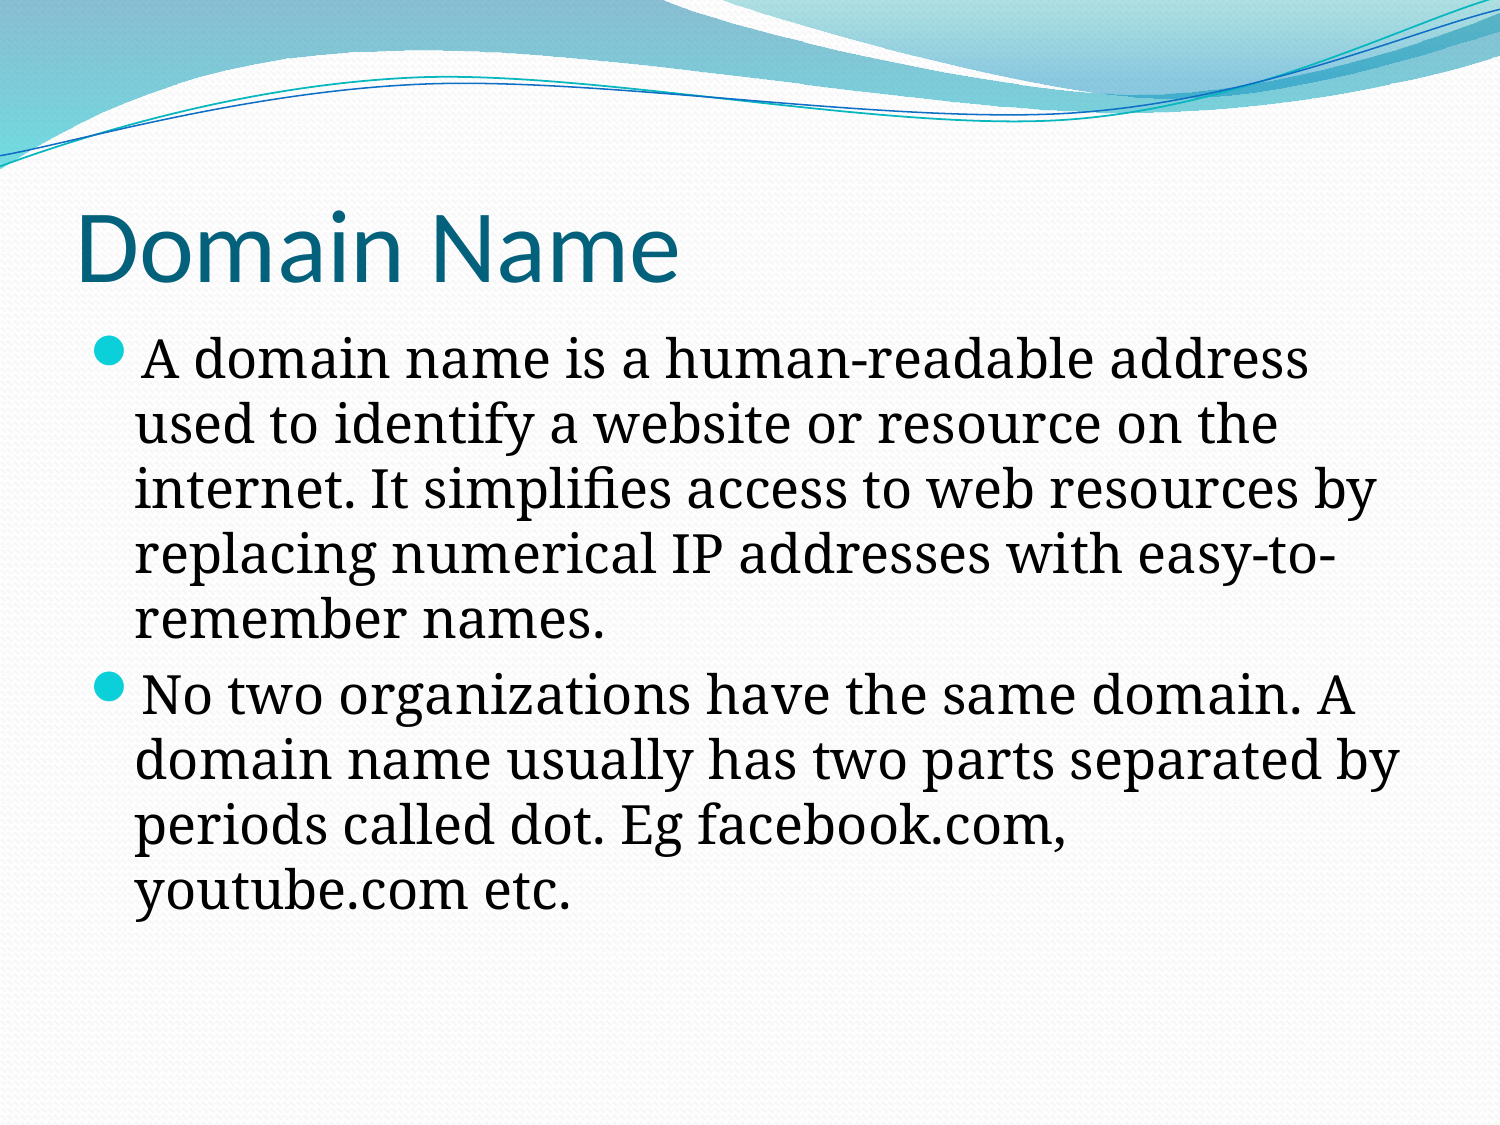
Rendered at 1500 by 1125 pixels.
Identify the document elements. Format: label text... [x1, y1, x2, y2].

title Domain Name [75, 115, 1425, 303]
list A domain name is a human-readable address used to identify a website or resource on the internet. It simplifies access to web resources by replacing numerical IP addresses with easy-to-remember names. No two organizations have the same domain. A domain name usually has two parts separated by periods called dot. Eg facebook.com, youtube.com etc. [75, 317, 1425, 1038]
